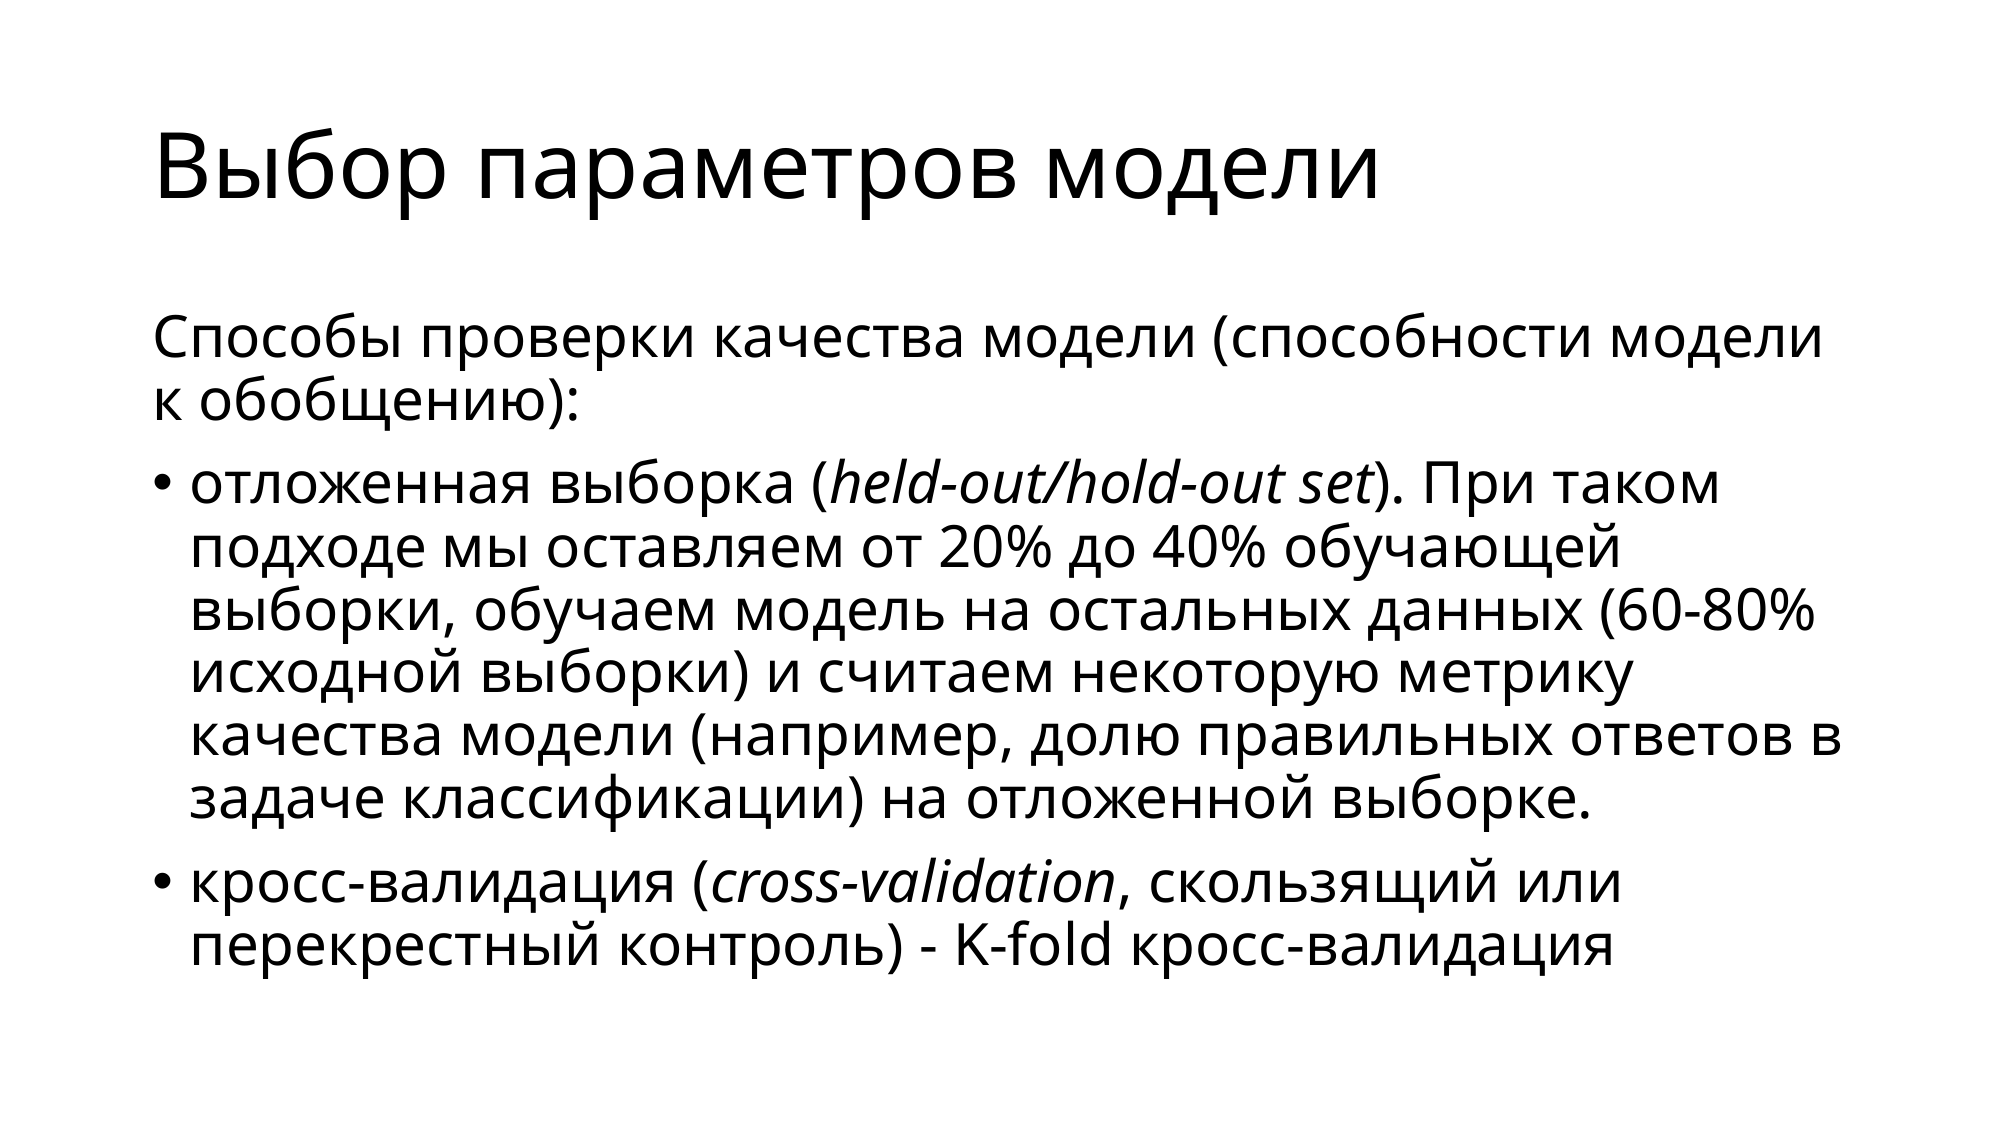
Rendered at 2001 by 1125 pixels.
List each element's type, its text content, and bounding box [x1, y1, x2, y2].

list Способы проверки качества модели (способности модели к обобщению): отложенная выборка (held-out/hold-out set). При таком подходе мы оставляем от 20% до 40% обучающей выборки, обучаем модель на остальных данных (60-80% исходной выборки) и считаем некоторую метрику качества модели (например, долю правильных ответов в задаче классификации) на отложенной выборке. кросс-валидация (cross-validation, скользящий или перекрестный контроль) - K-fold кросс-валидация [137, 299, 1863, 1014]
title Выбор параметров модели [137, 59, 1863, 278]
